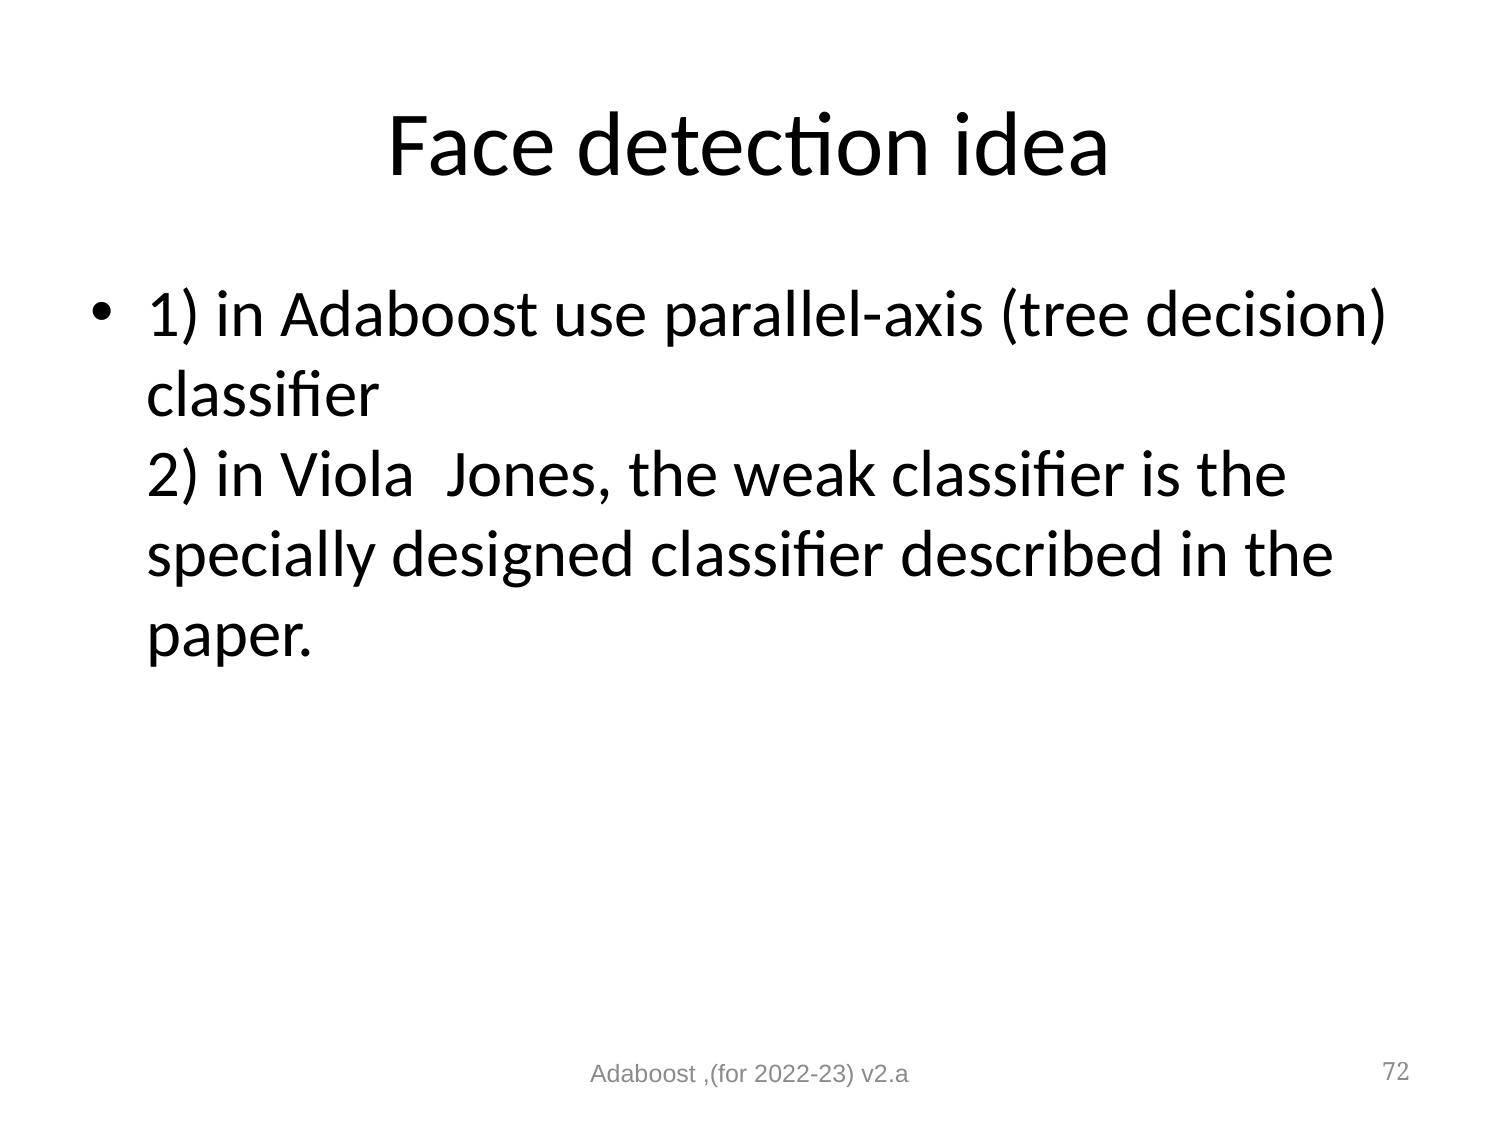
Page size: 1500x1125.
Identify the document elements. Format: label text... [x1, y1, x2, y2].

list 1) in Adaboost use parallel-axis (tree decision) classifier 2) in Viola Jones, the weak classifier is the specially designed classifier described in the paper. [75, 262, 1425, 1005]
slide_number 72 [1074, 1042, 1425, 1103]
title Face detection idea [75, 45, 1425, 233]
footer Adaboost ,(for 2022-23) v2.a [512, 1042, 988, 1103]
